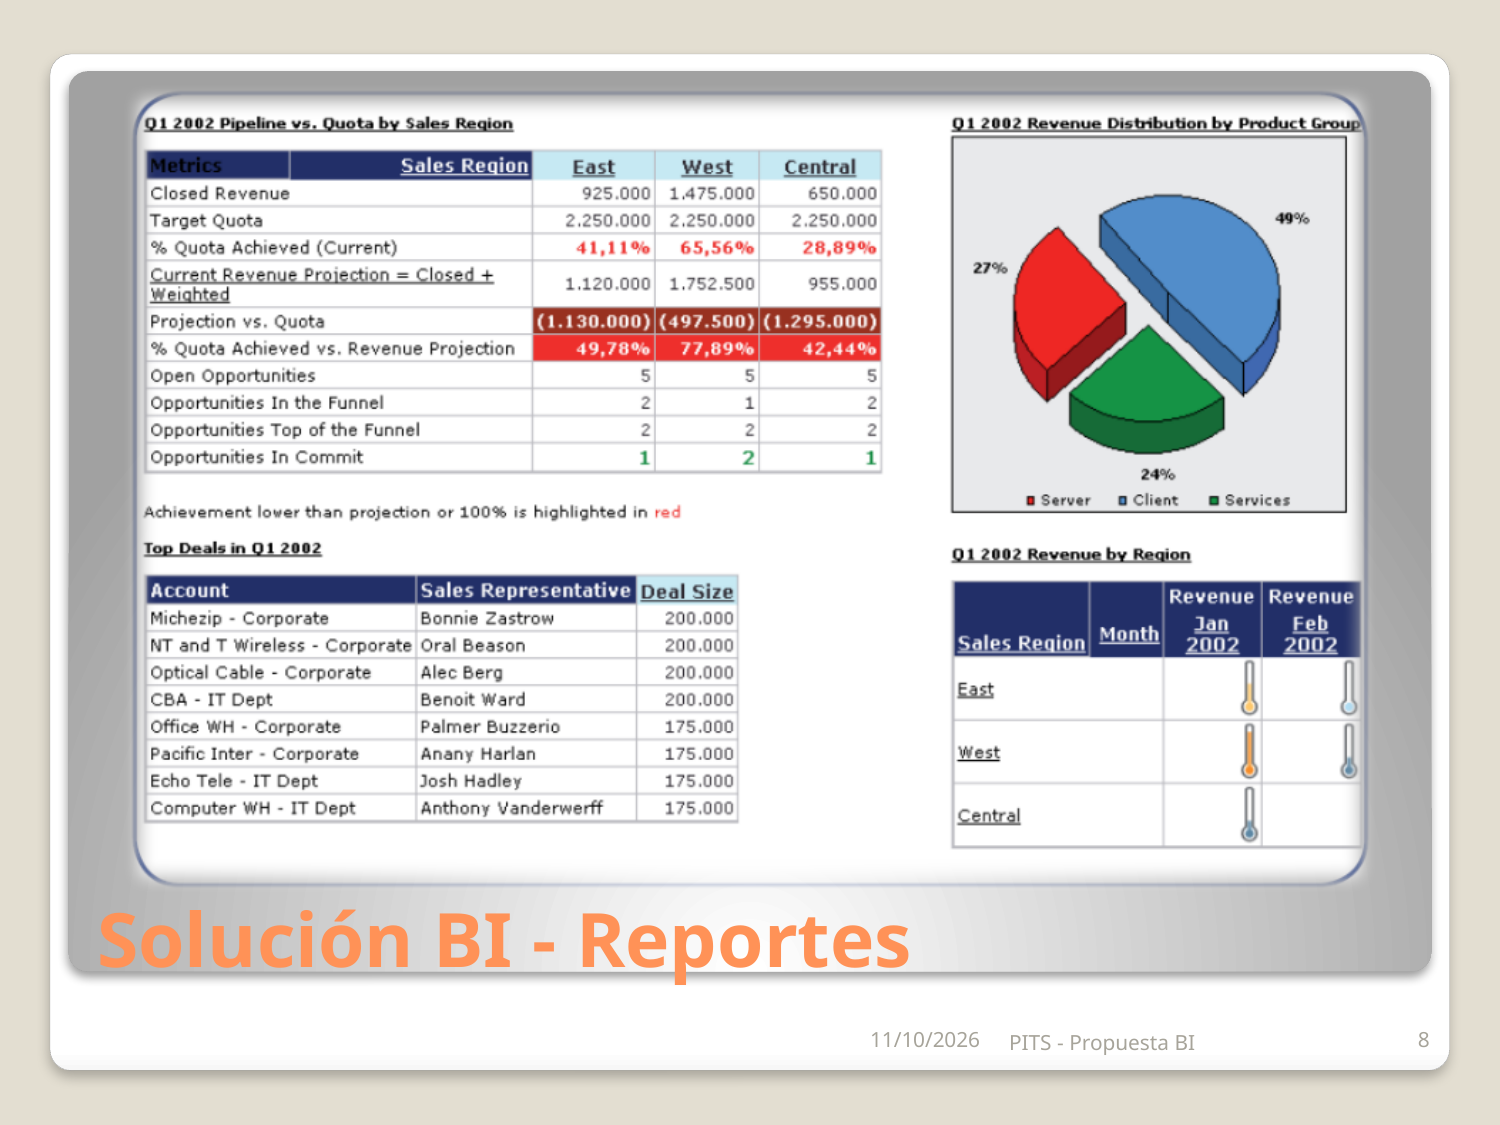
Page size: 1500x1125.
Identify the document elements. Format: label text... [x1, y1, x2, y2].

slide_number 8 [1369, 1002, 1445, 1063]
picture [123, 84, 1377, 894]
title Solución BI - Reportes [82, 817, 1425, 990]
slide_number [619, 1002, 994, 1063]
footer PITS - Propuesta BI [994, 1002, 1369, 1063]
